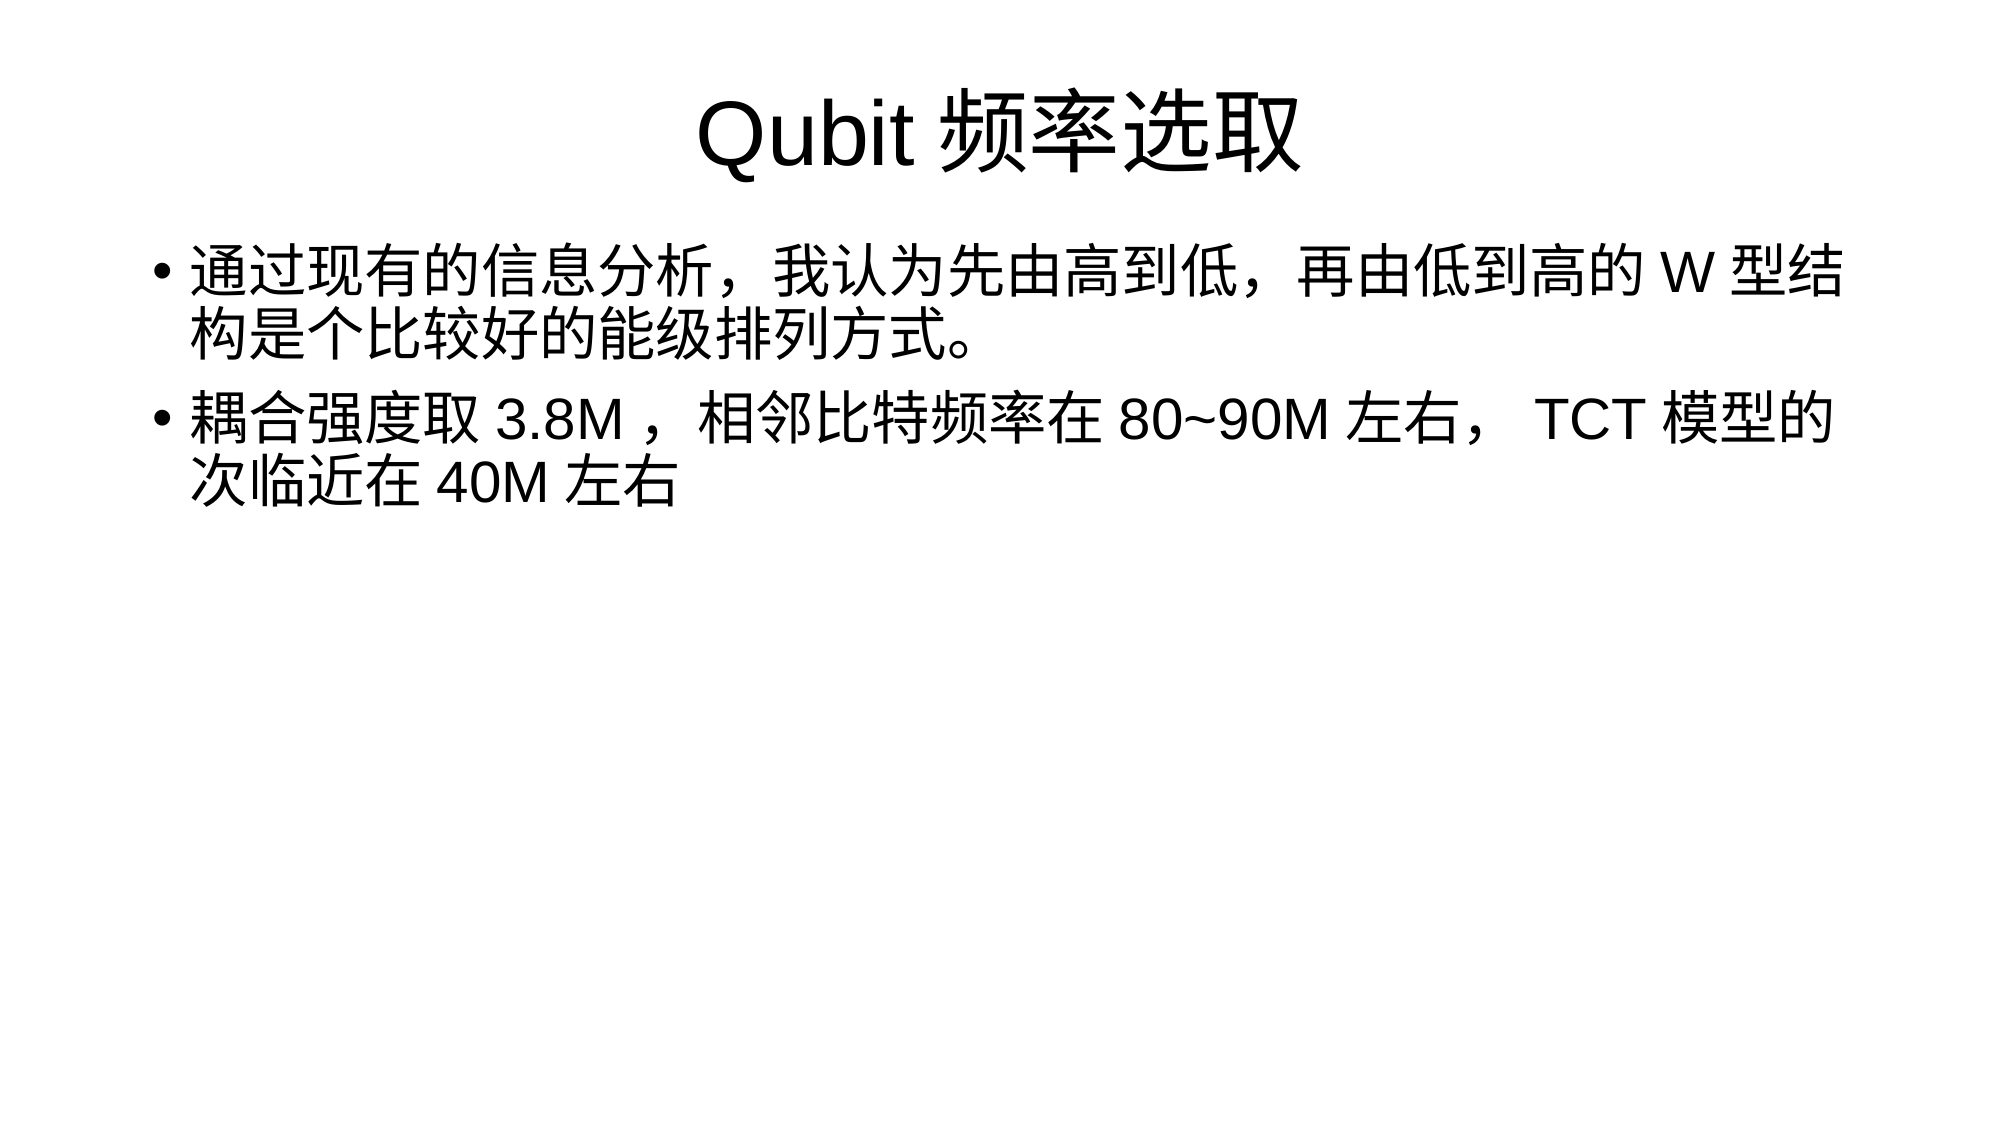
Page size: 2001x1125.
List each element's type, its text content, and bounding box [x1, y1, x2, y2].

title Qubit频率选取 [137, 59, 1863, 212]
list 通过现有的信息分析，我认为先由高到低，再由低到高的W型结构是个比较好的能级排列方式。 耦合强度取3.8M，相邻比特频率在80~90M左右，TCT模型的次临近在40M左右 [137, 234, 1863, 1014]
